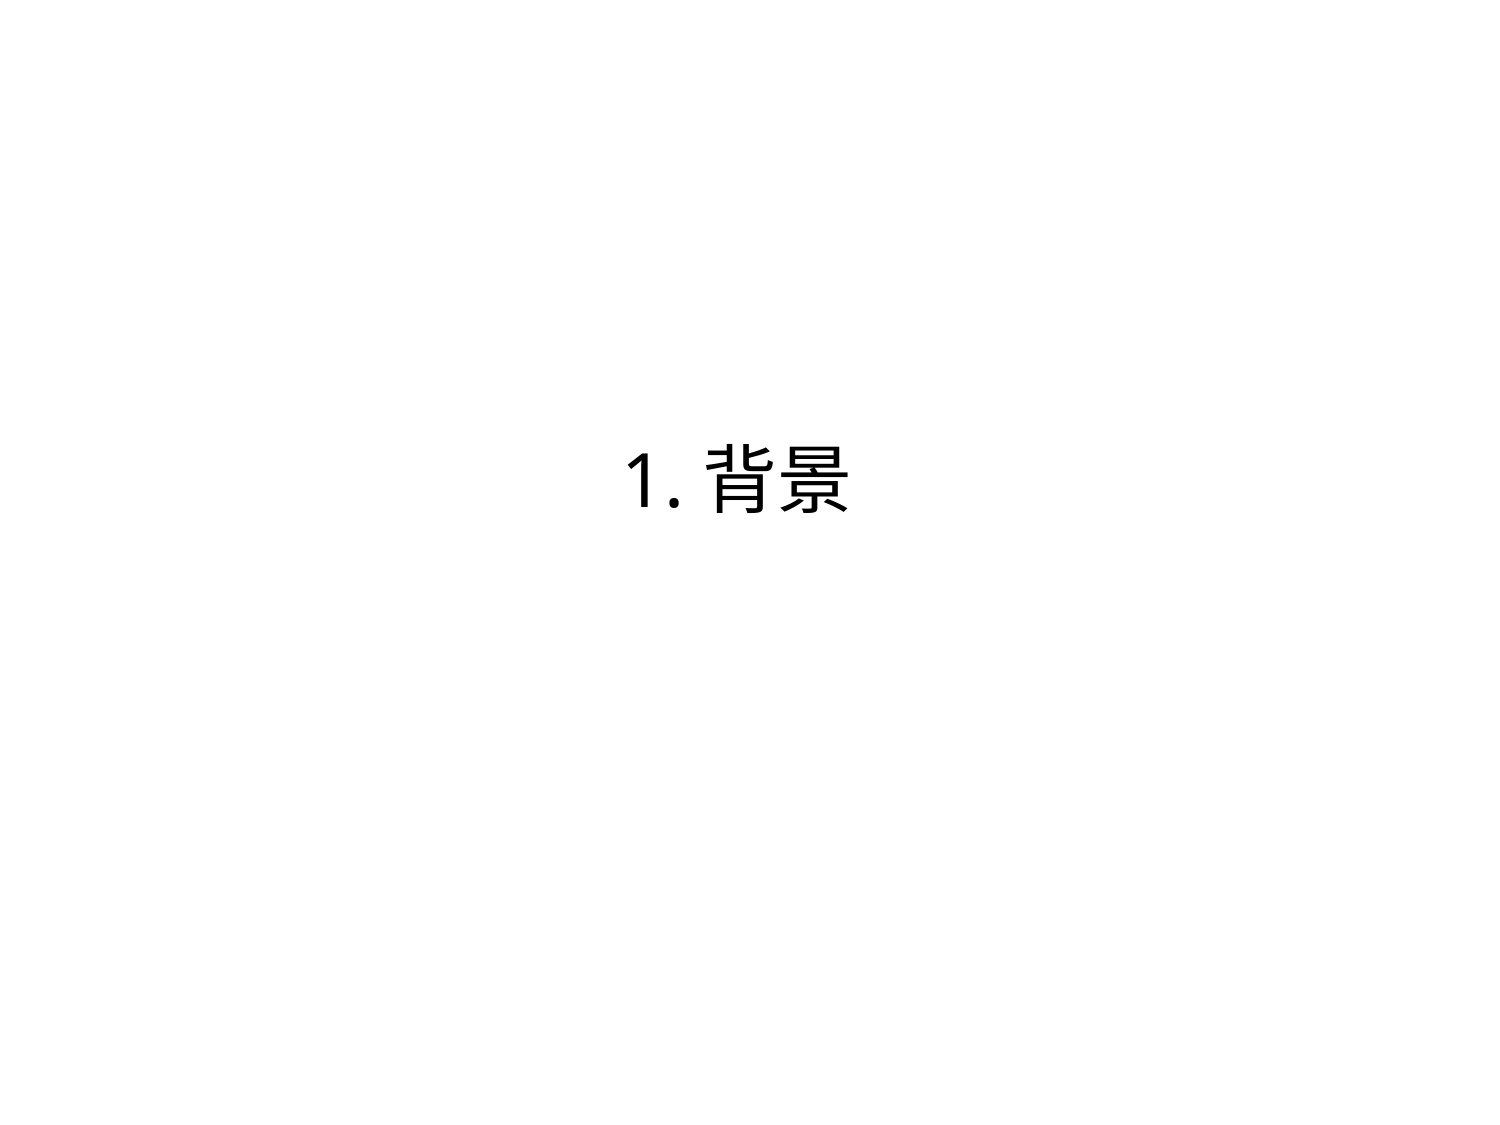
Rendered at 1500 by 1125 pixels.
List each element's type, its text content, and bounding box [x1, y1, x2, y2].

text_box 1.背景 [474, 424, 1000, 530]
